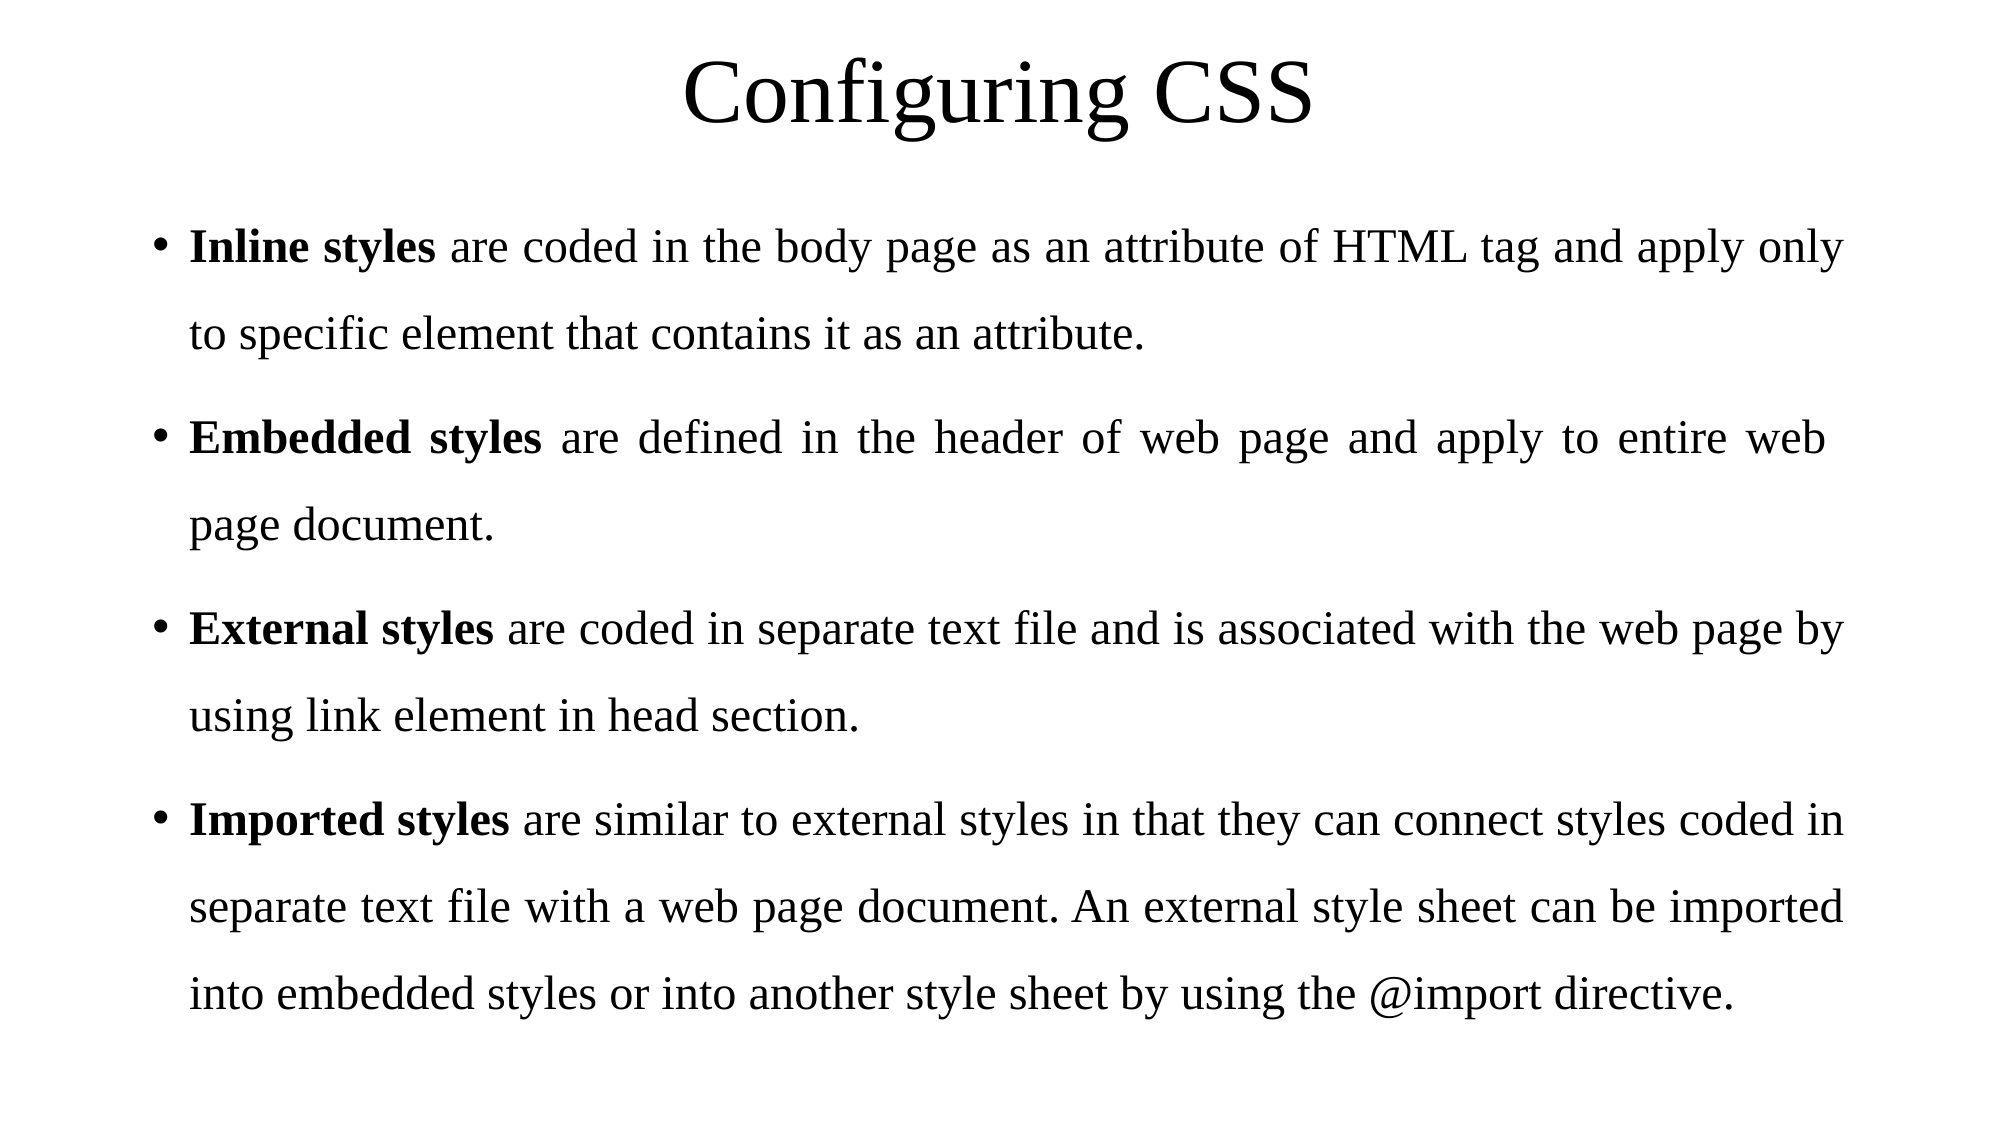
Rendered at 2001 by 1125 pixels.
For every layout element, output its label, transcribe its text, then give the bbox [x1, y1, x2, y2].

list Inline styles are coded in the body page as an attribute of HTML tag and apply only to specific element that contains it as an attribute. Embedded styles are defined in the header of web page and apply to entire web page document. External styles are coded in separate text file and is associated with the web page by using link element in head section. Imported styles are similar to external styles in that they can connect styles coded in separate text file with a web page document. An external style sheet can be imported into embedded styles or into another style sheet by using the @import directive. [137, 178, 1863, 1046]
title Configuring CSS [137, 37, 1863, 148]
